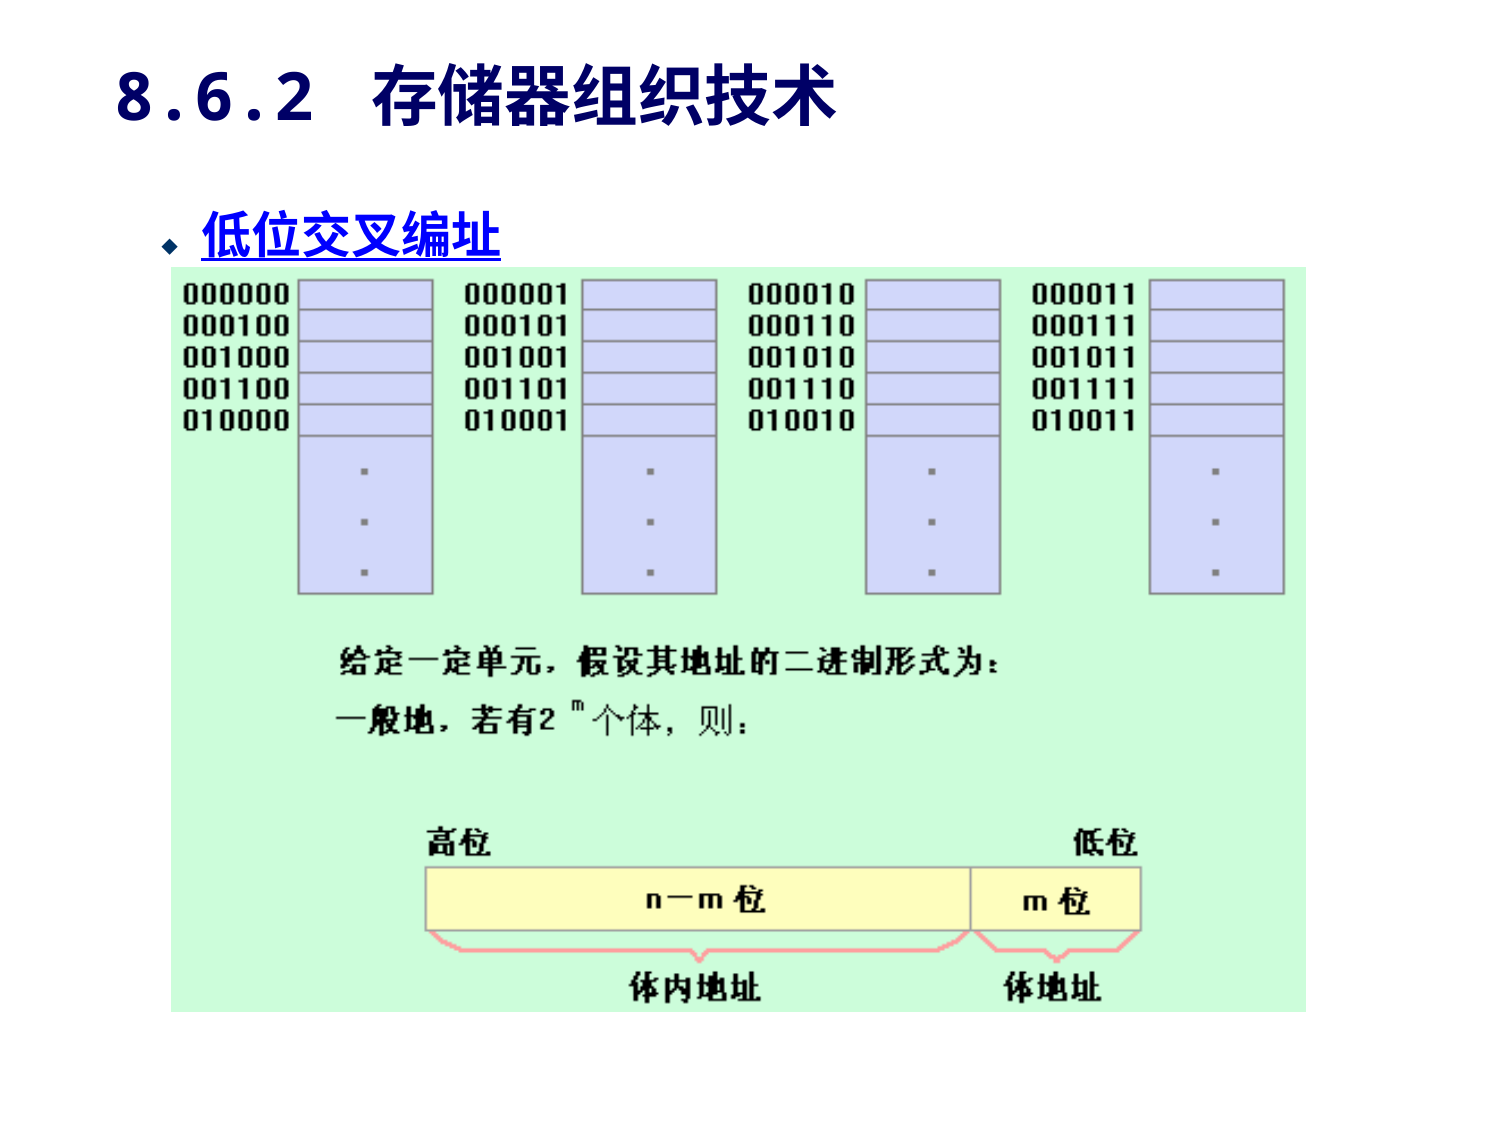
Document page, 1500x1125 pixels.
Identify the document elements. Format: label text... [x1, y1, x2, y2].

text_box 8.6.2 存储器组织技术 [100, 66, 1329, 142]
text_box ◆ 低位交叉编址 [123, 196, 1388, 284]
picture [170, 266, 1306, 1012]
